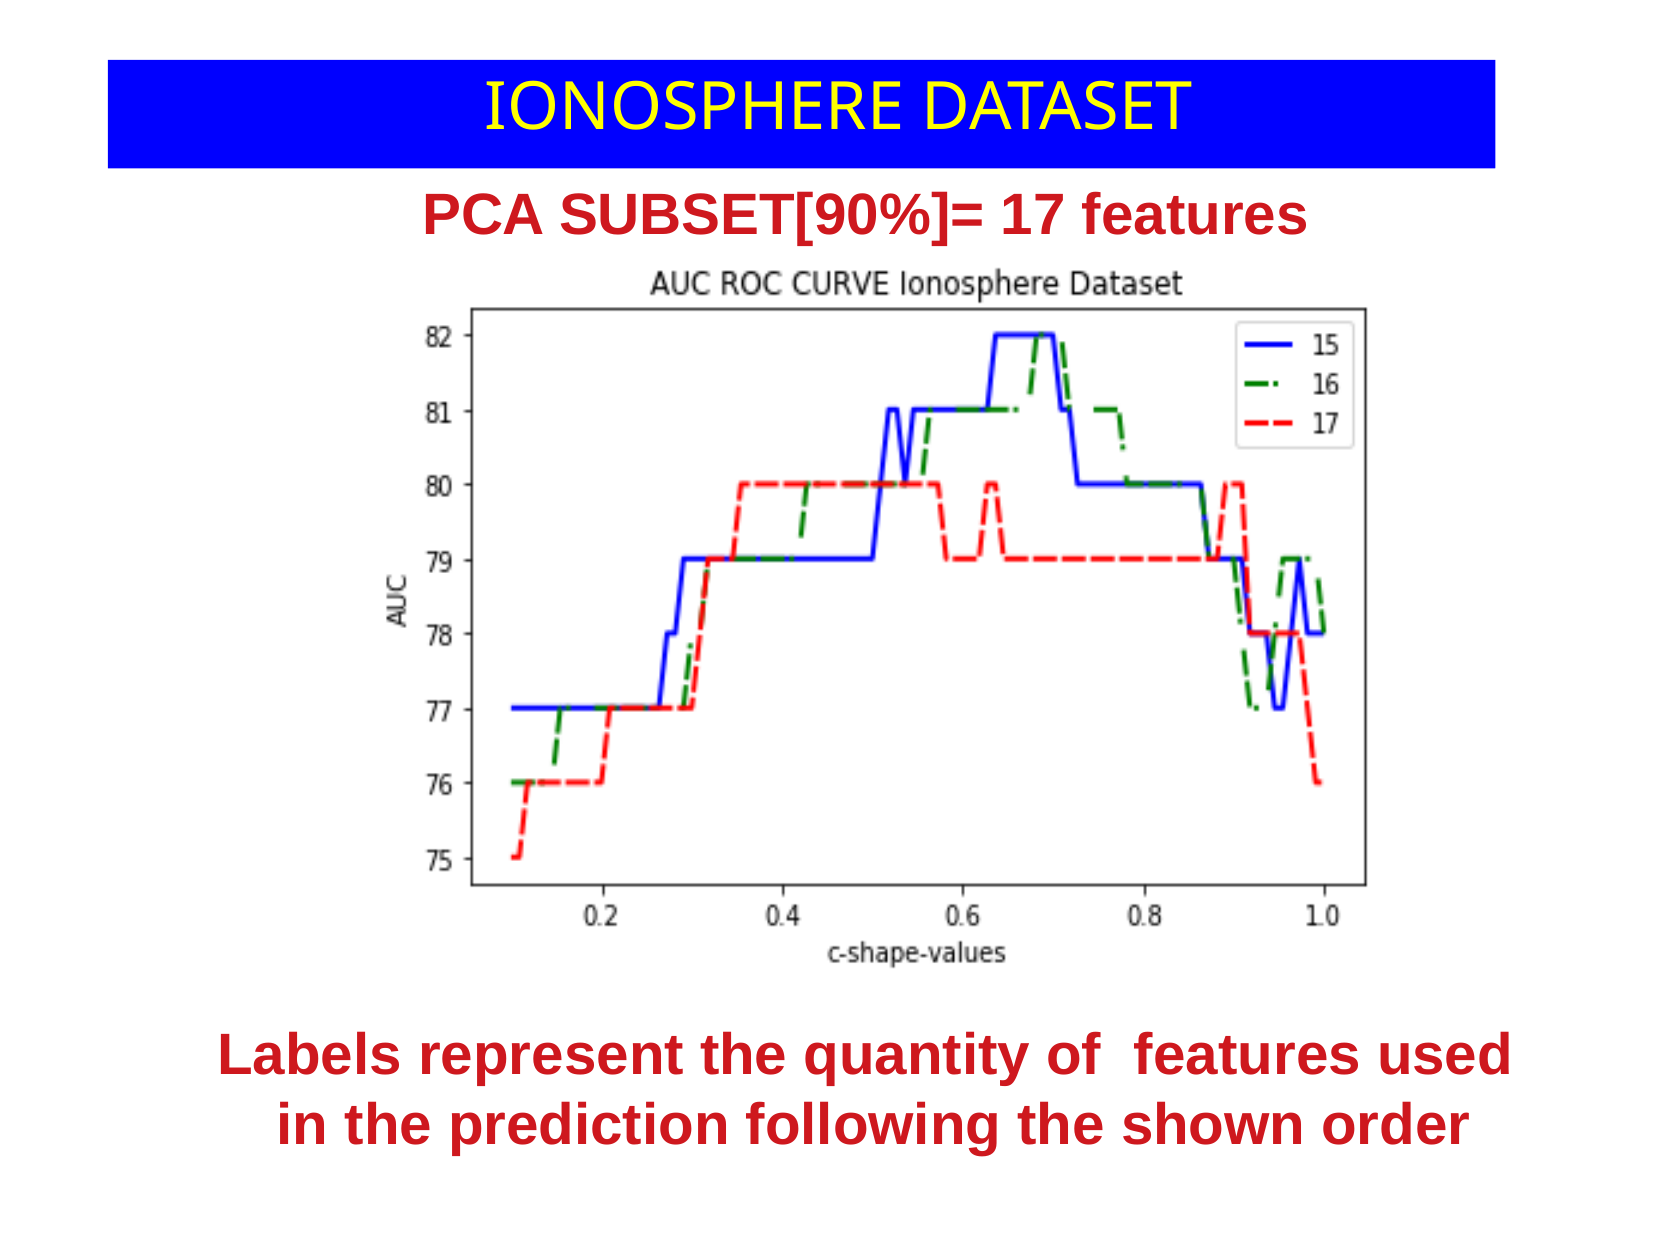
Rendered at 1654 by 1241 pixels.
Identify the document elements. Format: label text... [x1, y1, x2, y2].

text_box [107, 59, 1496, 169]
text_box PCA SUBSET[90%]= 17 features Labels represent the quantity of features used in the prediction following the shown order [209, 168, 1540, 292]
picture [373, 251, 1389, 984]
